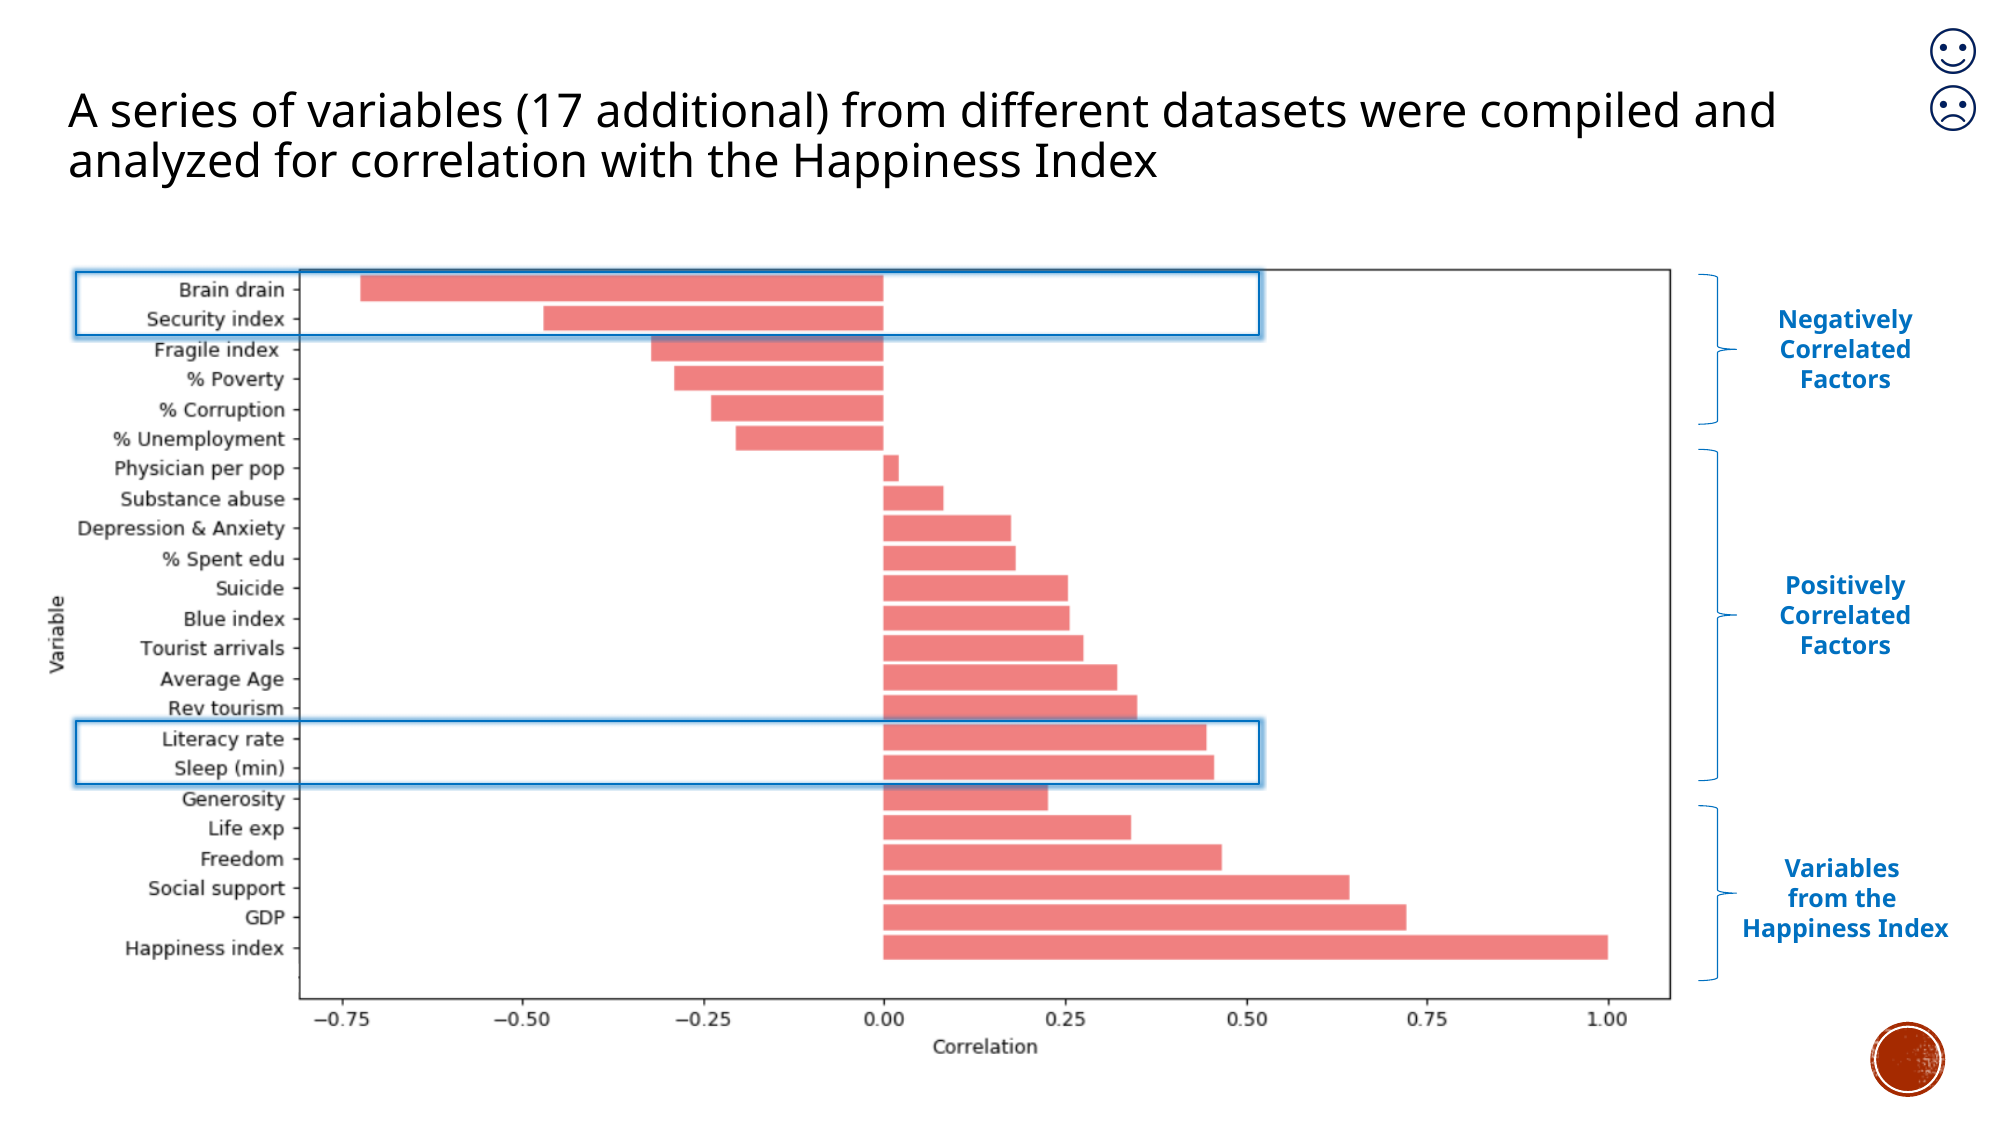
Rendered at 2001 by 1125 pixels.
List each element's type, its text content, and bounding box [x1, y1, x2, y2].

text_box Negatively Correlated Factors [1793, 338, 1898, 358]
text_box Positively Correlated Factors [1793, 605, 1898, 625]
title A series of variables (17 additional) from different datasets were compiled and analyzed for correlation with the Happiness Index [53, 79, 1826, 196]
text_box [1698, 448, 1738, 782]
text_box [1698, 273, 1738, 425]
text_box Variables from the Happiness Index [1793, 887, 1898, 908]
text_box [1698, 805, 1738, 982]
picture [39, 263, 1677, 1061]
picture [1924, 22, 1982, 137]
